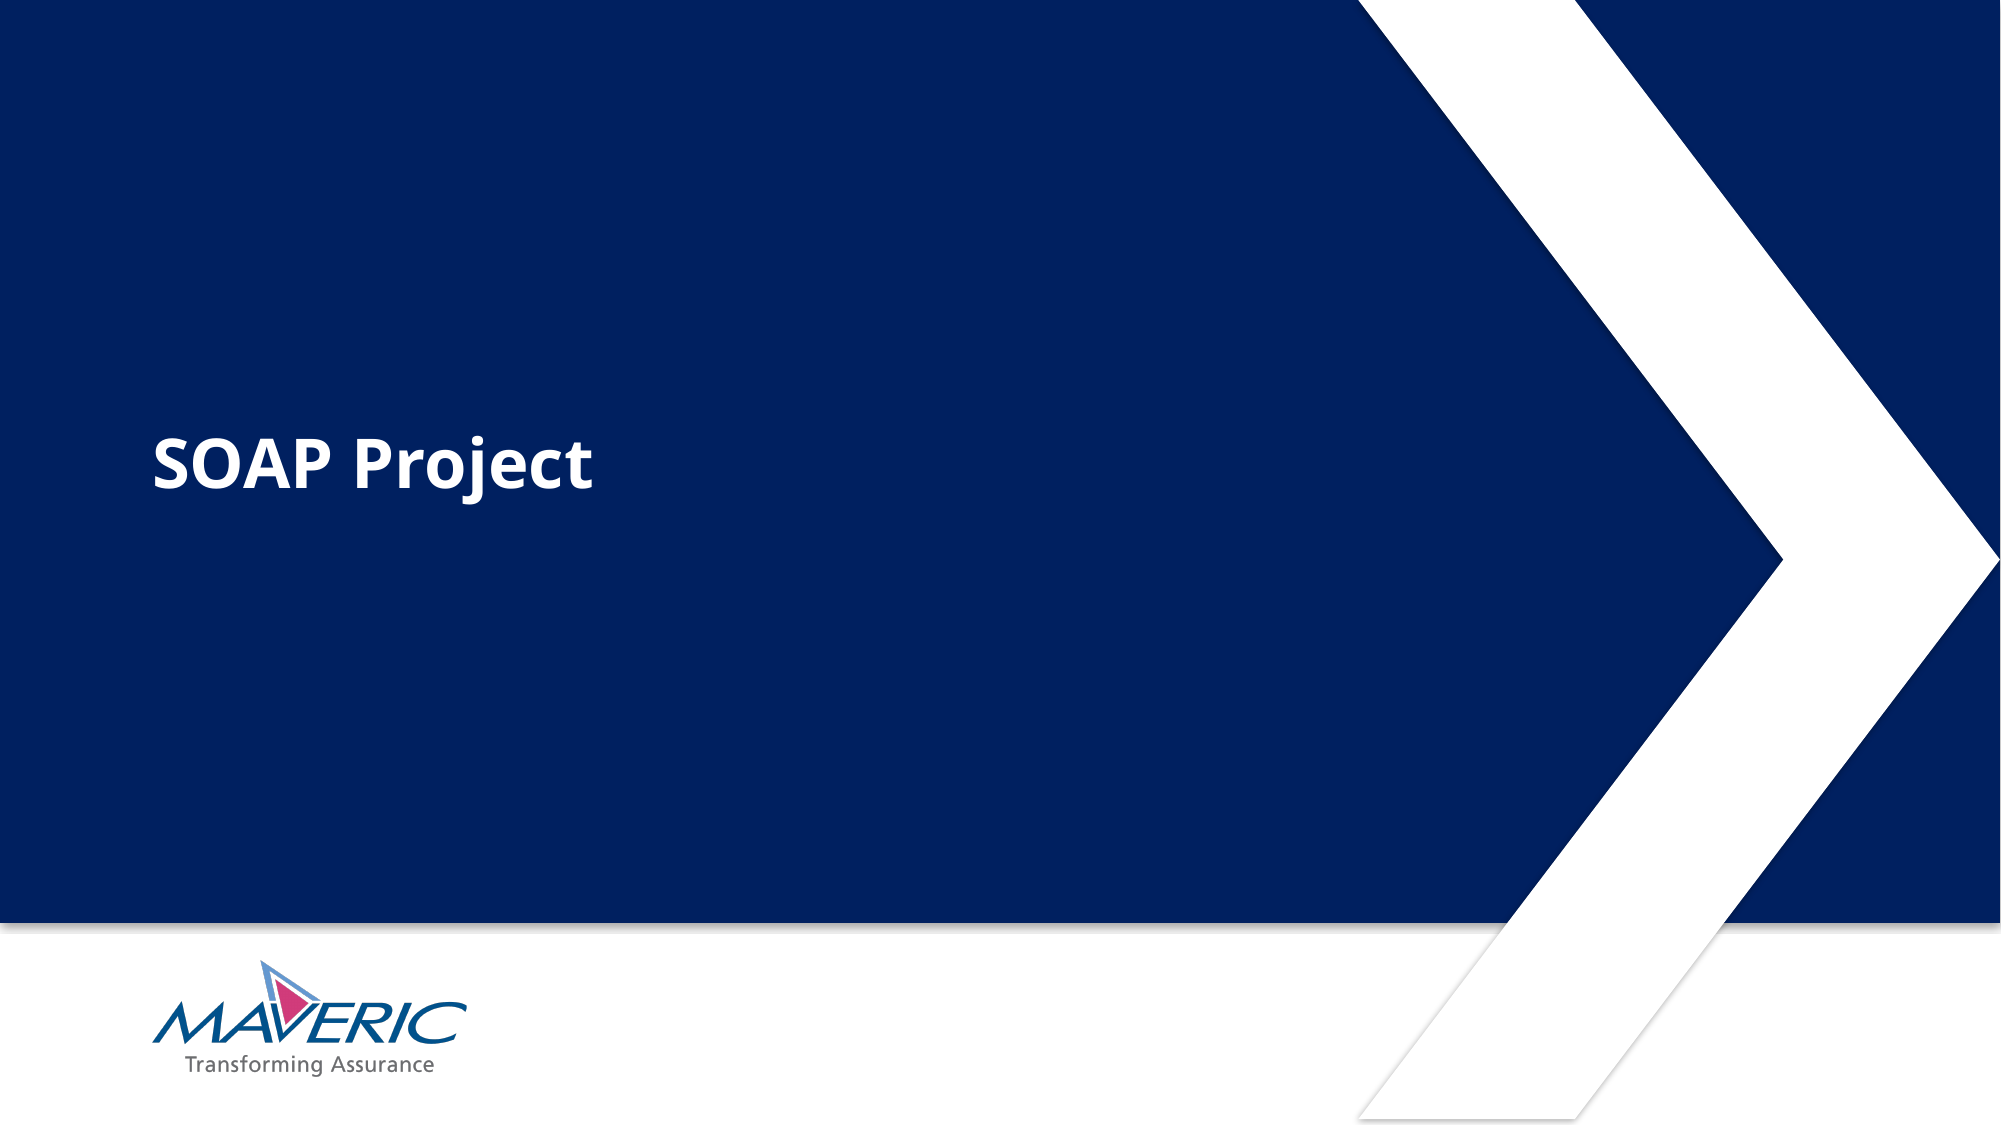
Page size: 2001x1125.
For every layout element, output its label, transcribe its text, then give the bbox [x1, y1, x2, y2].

title SOAP Project [152, 419, 1553, 504]
